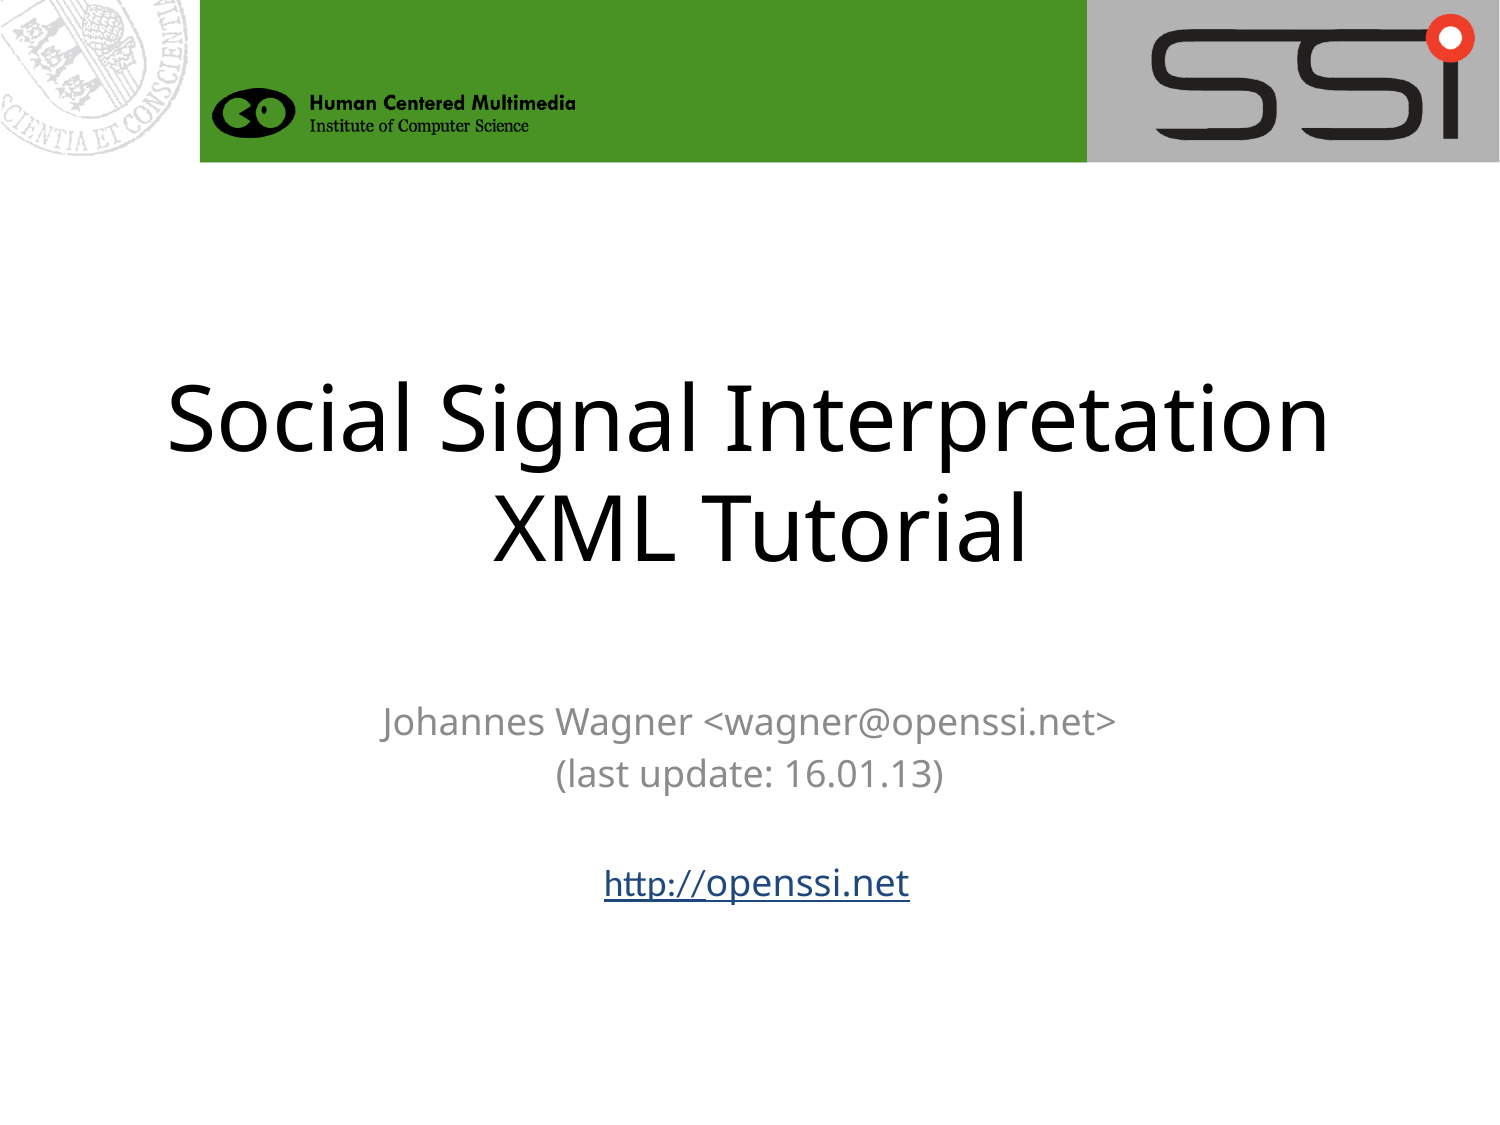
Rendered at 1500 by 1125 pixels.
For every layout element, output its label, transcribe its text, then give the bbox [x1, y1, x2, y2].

title Social Signal Interpretation XML Tutorial [112, 349, 1388, 591]
picture [1149, 12, 1476, 141]
subtitle Johannes Wagner <wagner@openssi.net> (last update: 16.01.13) [225, 637, 1275, 925]
picture [0, 0, 188, 156]
picture [212, 88, 575, 138]
text_box http://openssi.net [589, 851, 925, 912]
